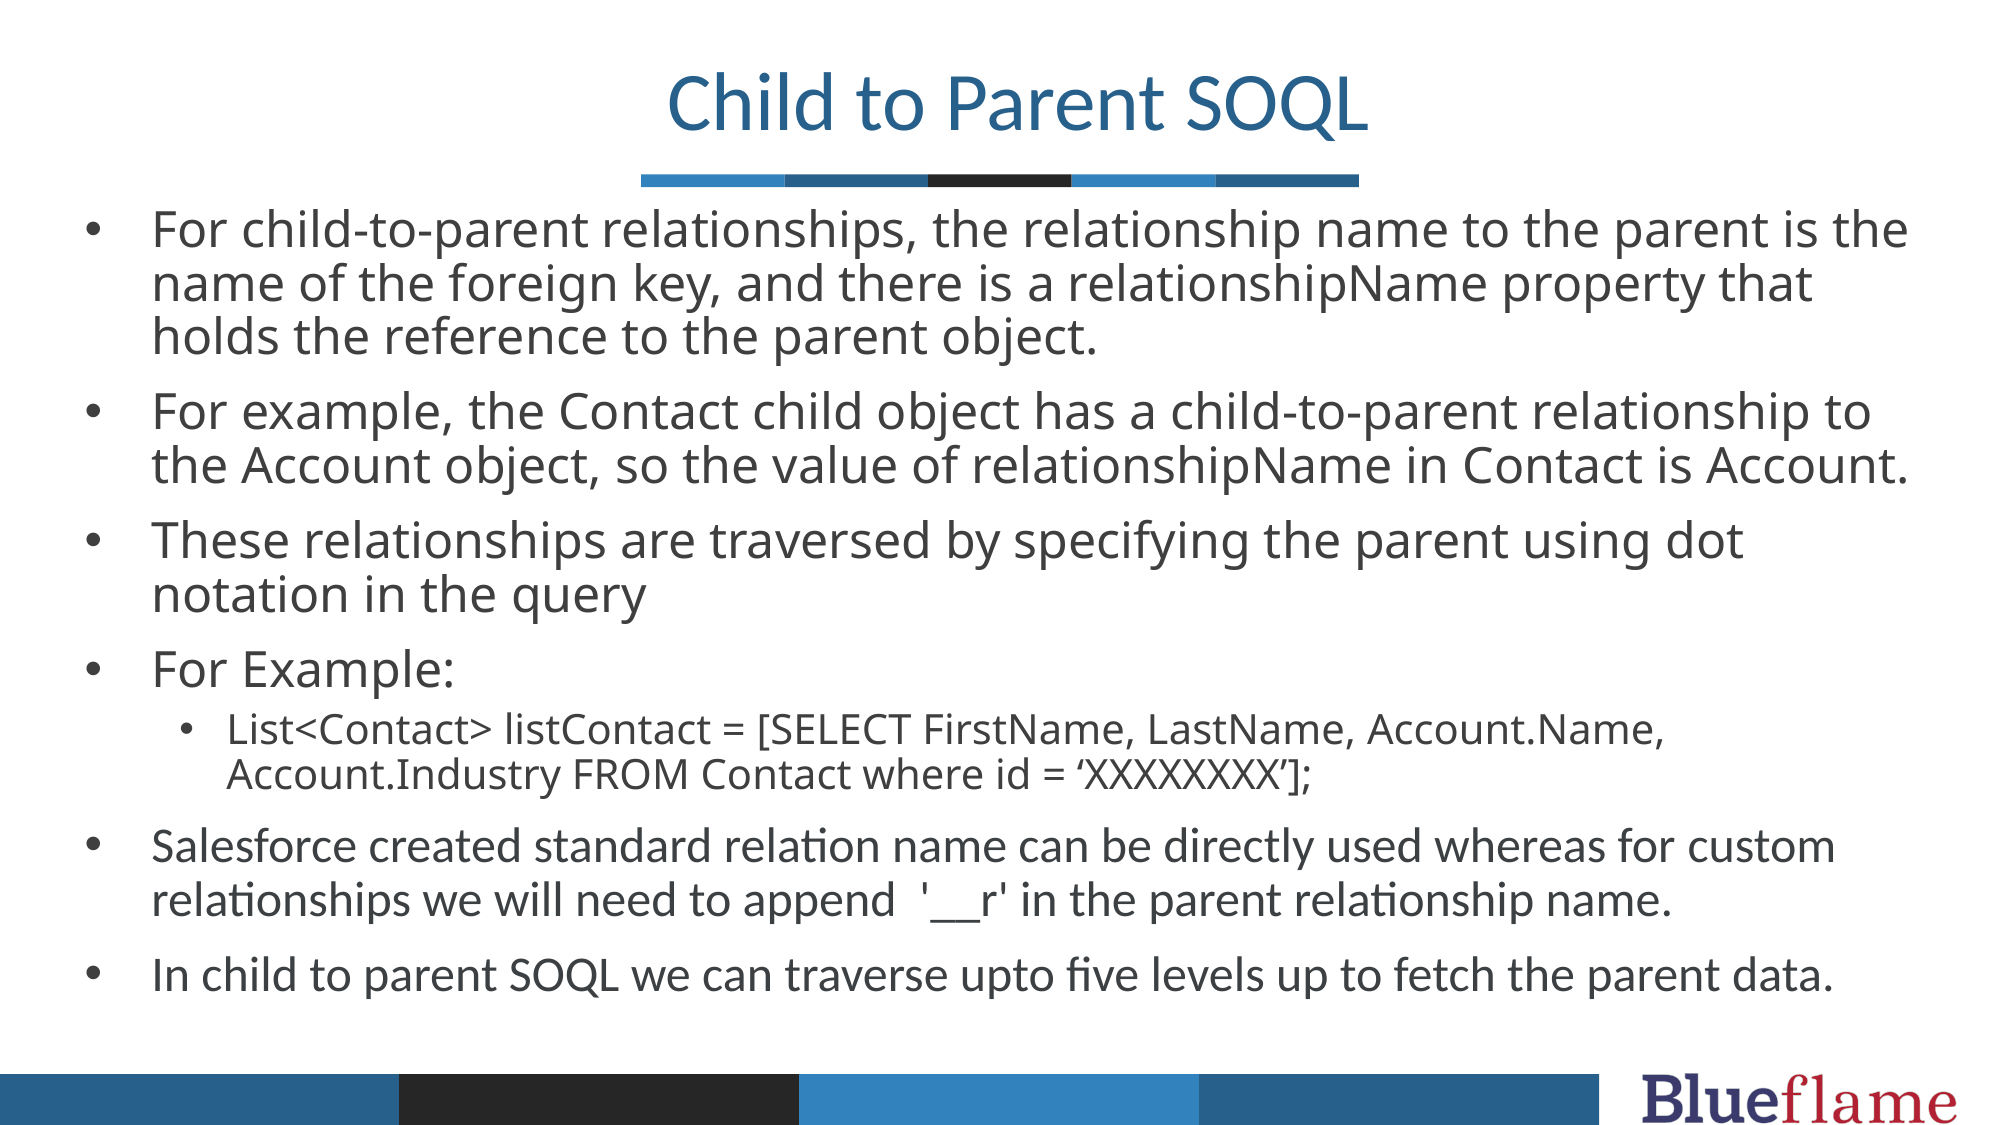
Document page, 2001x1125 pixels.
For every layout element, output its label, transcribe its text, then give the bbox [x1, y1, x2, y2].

list For child-to-parent relationships, the relationship name to the parent is the name of the foreign key, and there is a relationshipName property that holds the reference to the parent object. For example, the Contact child object has a child-to-parent relationship to the Account object, so the value of relationshipName in Contact is Account. These relationships are traversed by specifying the parent using dot notation in the query For Example: List<Contact> listContact = [SELECT FirstName, LastName, Account.Name, Account.Industry FROM Contact where id = ‘XXXXXXXX’]; Salesforce created standard relation name can be directly used whereas for custom relationships we will need to append '__r' in the parent relationship name. In child to parent SOQL we can traverse upto five levels up to fetch the parent data. [61, 196, 1952, 1030]
list Child to Parent SOQL [61, 50, 1939, 154]
picture [1641, 1073, 1973, 1125]
